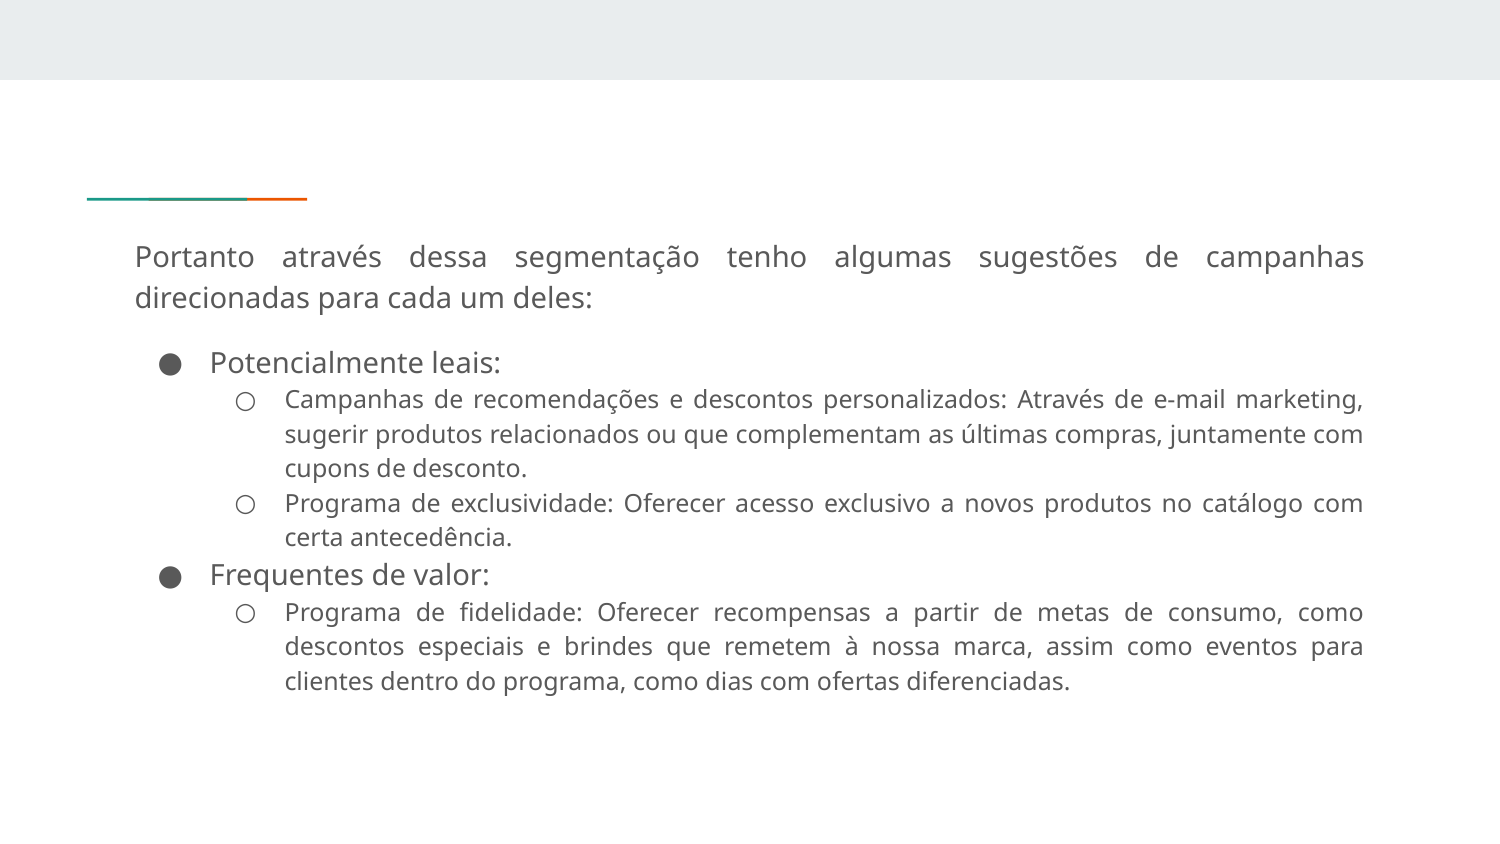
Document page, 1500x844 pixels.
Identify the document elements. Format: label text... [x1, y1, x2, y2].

list Portanto através dessa segmentação tenho algumas sugestões de campanhas direcionadas para cada um deles: Potencialmente leais: Campanhas de recomendações e descontos personalizados: Através de e-mail marketing, sugerir produtos relacionados ou que complementam as últimas compras, juntamente com cupons de desconto. Programa de exclusividade: Oferecer acesso exclusivo a novos produtos no catálogo com certa antecedência. Frequentes de valor: Programa de fidelidade: Oferecer recompensas a partir de metas de consumo, como descontos especiais e brindes que remetem à nossa marca, assim como eventos para clientes dentro do programa, como dias com ofertas diferenciadas. [119, 216, 1381, 712]
